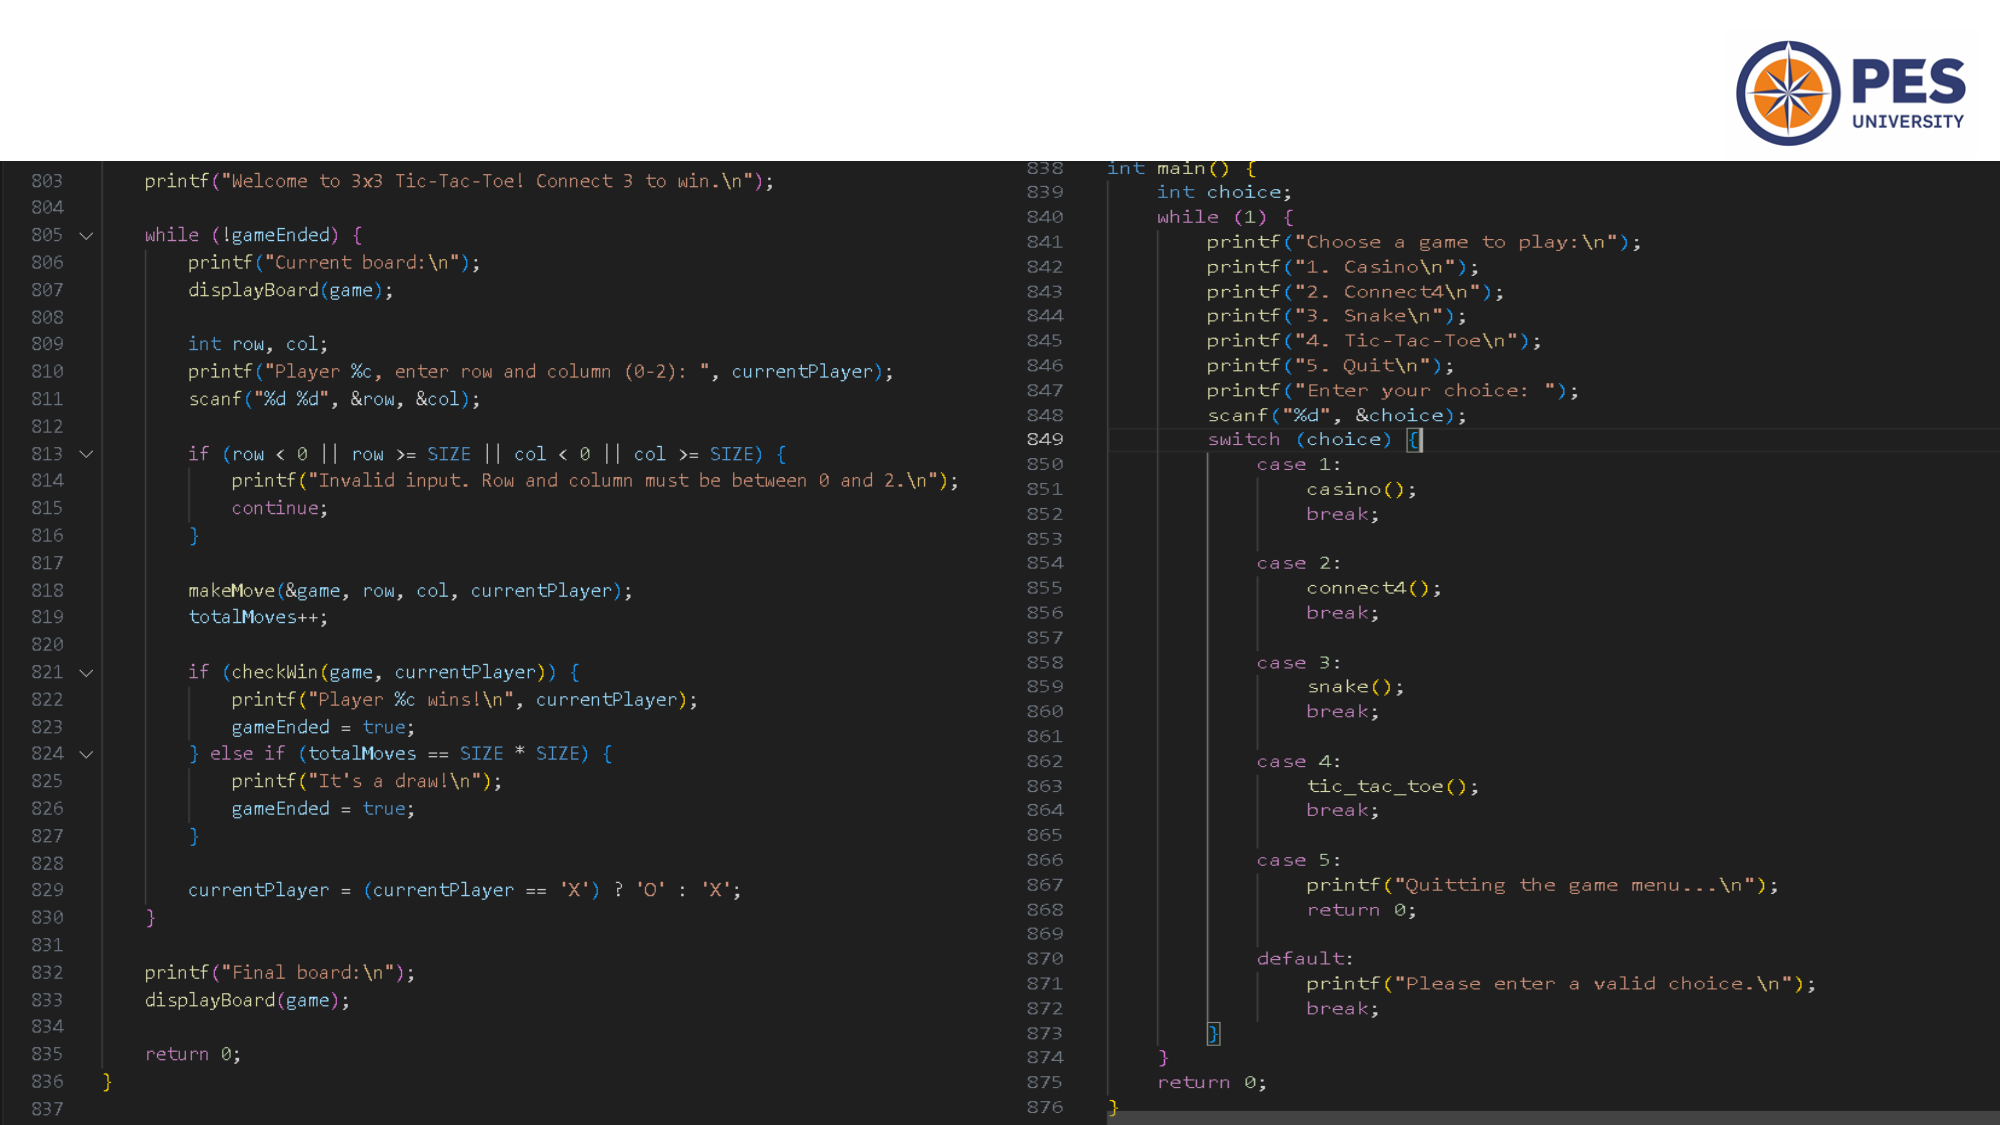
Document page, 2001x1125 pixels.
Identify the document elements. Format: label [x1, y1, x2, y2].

picture [1724, 28, 1978, 159]
picture [0, 161, 2000, 1125]
